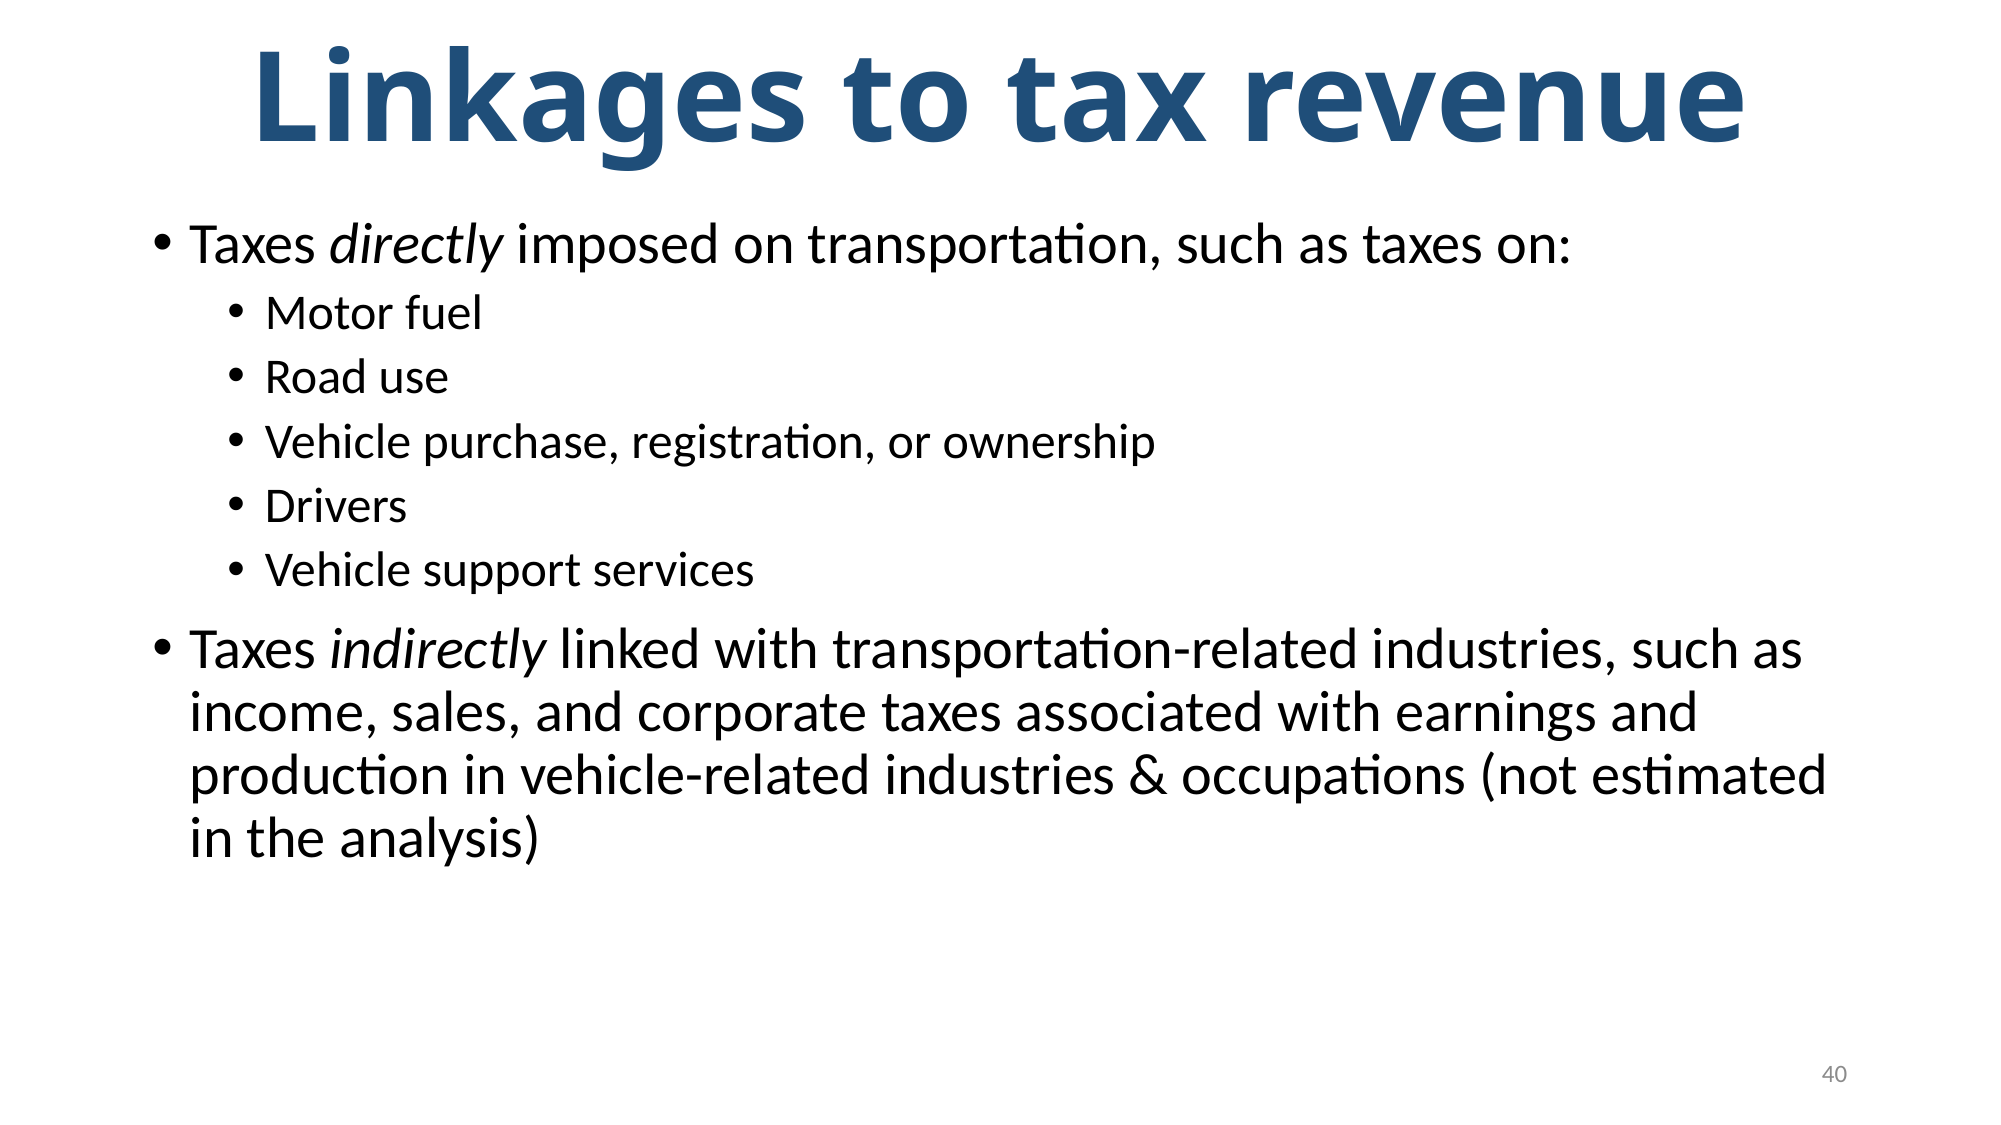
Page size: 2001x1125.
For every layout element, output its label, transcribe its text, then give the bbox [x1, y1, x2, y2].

title Linkages to tax revenue [137, 25, 1863, 176]
slide_number 40 [1412, 1042, 1863, 1103]
list Taxes directly imposed on transportation, such as taxes on: Motor fuel Road use Vehicle purchase, registration, or ownership Drivers Vehicle support services Taxes indirectly linked with transportation-related industries, such as income, sales, and corporate taxes associated with earnings and production in vehicle-related industries & occupations (not estimated in the analysis) [137, 205, 1863, 1016]
